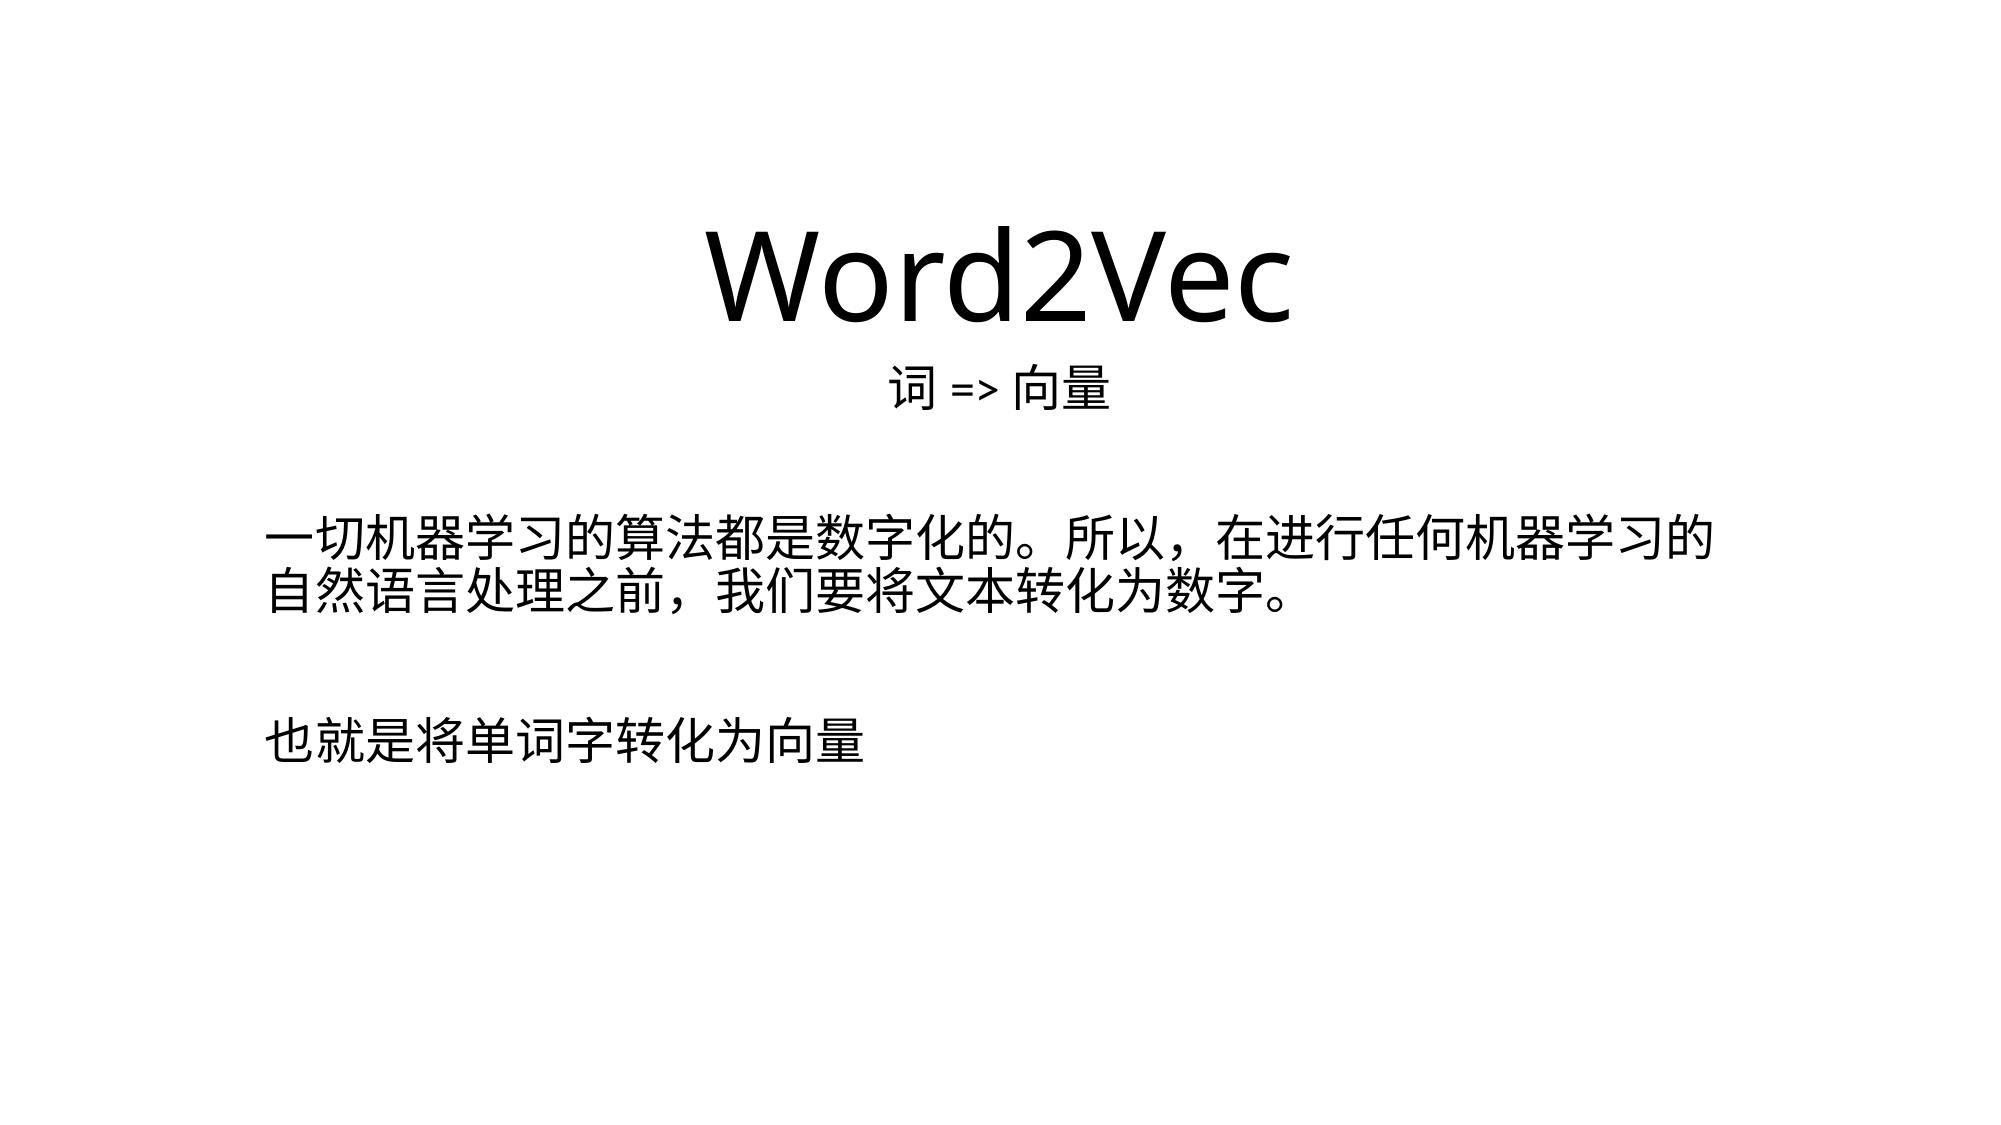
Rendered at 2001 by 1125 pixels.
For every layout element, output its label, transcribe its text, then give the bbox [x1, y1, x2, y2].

subtitle 词=>向量 一切机器学习的算法都是数字化的。所以，在进行任何机器学习的自然语言处理之前，我们要将文本转化为数字。 也就是将单词字转化为向量 [249, 355, 1750, 863]
title Word2Vec [249, 184, 1750, 355]
